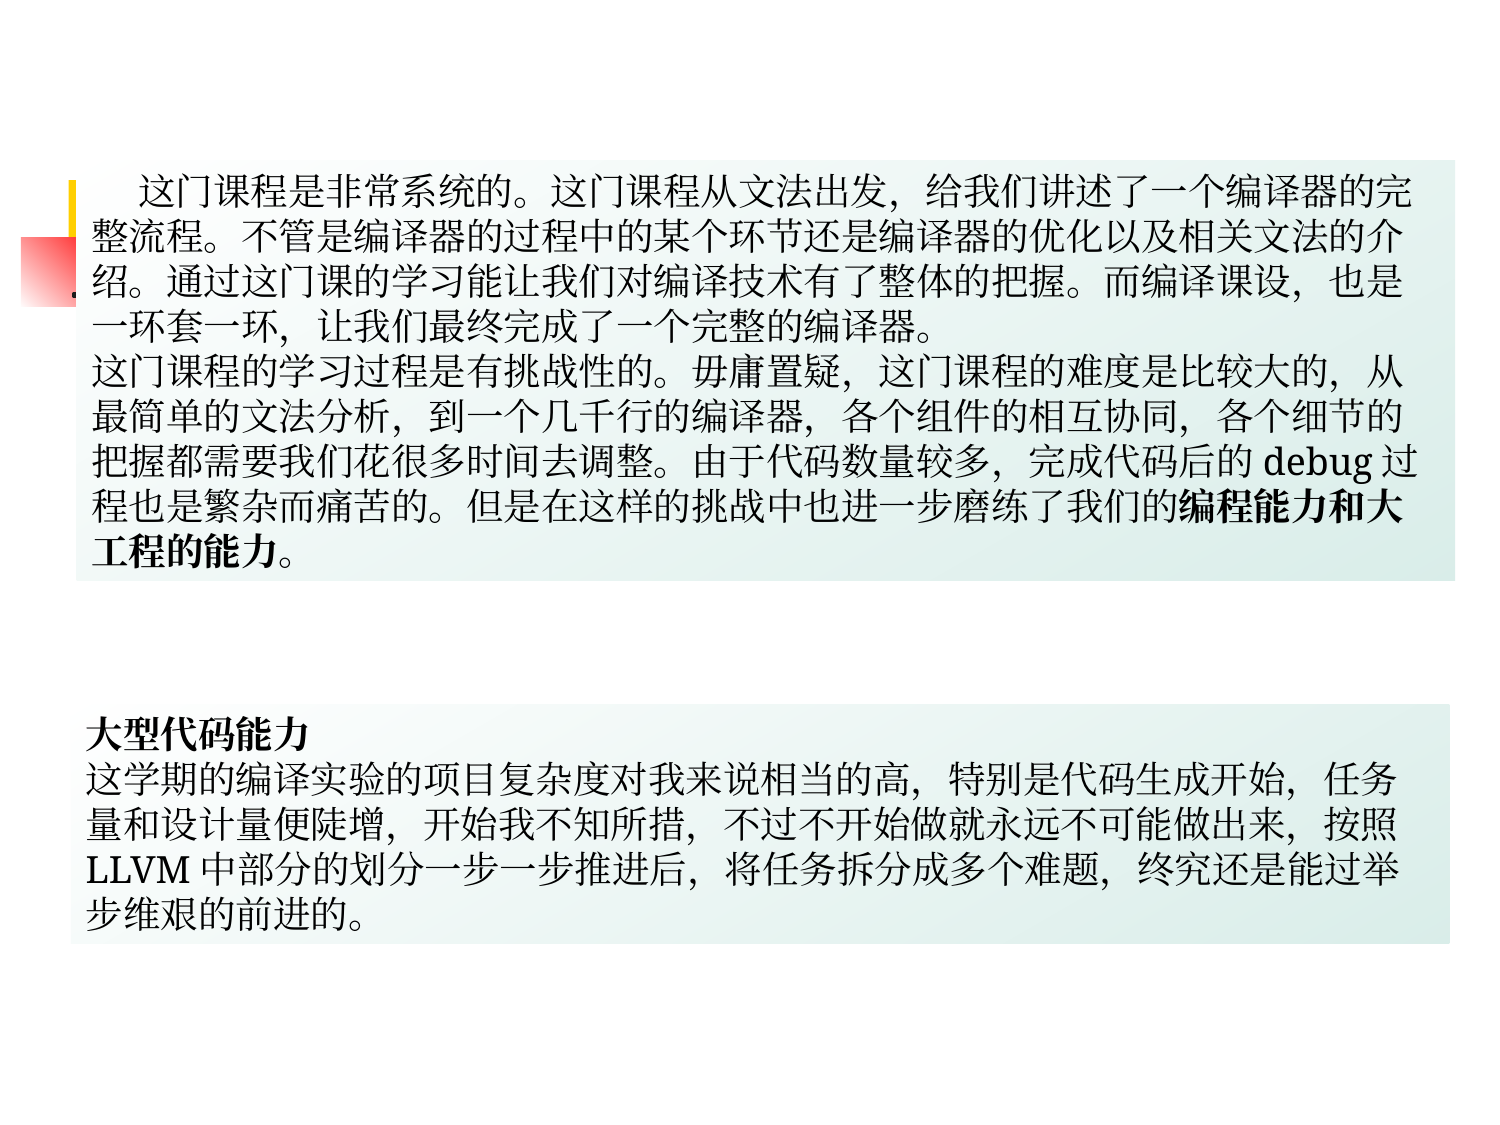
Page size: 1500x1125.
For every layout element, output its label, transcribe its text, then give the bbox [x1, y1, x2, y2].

text_box 这门课程是非常系统的。这门课程从文法出发，给我们讲述了一个编译器的完整流程。不管是编译器的过程中的某个环节还是编译器的优化以及相关文法的介绍。通过这门课的学习能让我们对编译技术有了整体的把握。而编译课设，也是一环套一环，让我们最终完成了一个完整的编译器。 这门课程的学习过程是有挑战性的。毋庸置疑，这门课程的难度是比较大的，从最简单的文法分析，到一个几千行的编译器，各个组件的相互协同，各个细节的把握都需要我们花很多时间去调整。由于代码数量较多，完成代码后的debug过程也是繁杂而痛苦的。但是在这样的挑战中也进一步磨练了我们的编程能力和大工程的能力。 [76, 160, 1456, 581]
text_box 大型代码能力 这学期的编译实验的项目复杂度对我来说相当的高，特别是代码生成开始，任务量和设计量便陡增，开始我不知所措，不过不开始做就永远不可能做出来，按照LLVM中部分的划分一步一步推进后，将任务拆分成多个难题，终究还是能过举步维艰的前进的。 [70, 704, 1450, 944]
